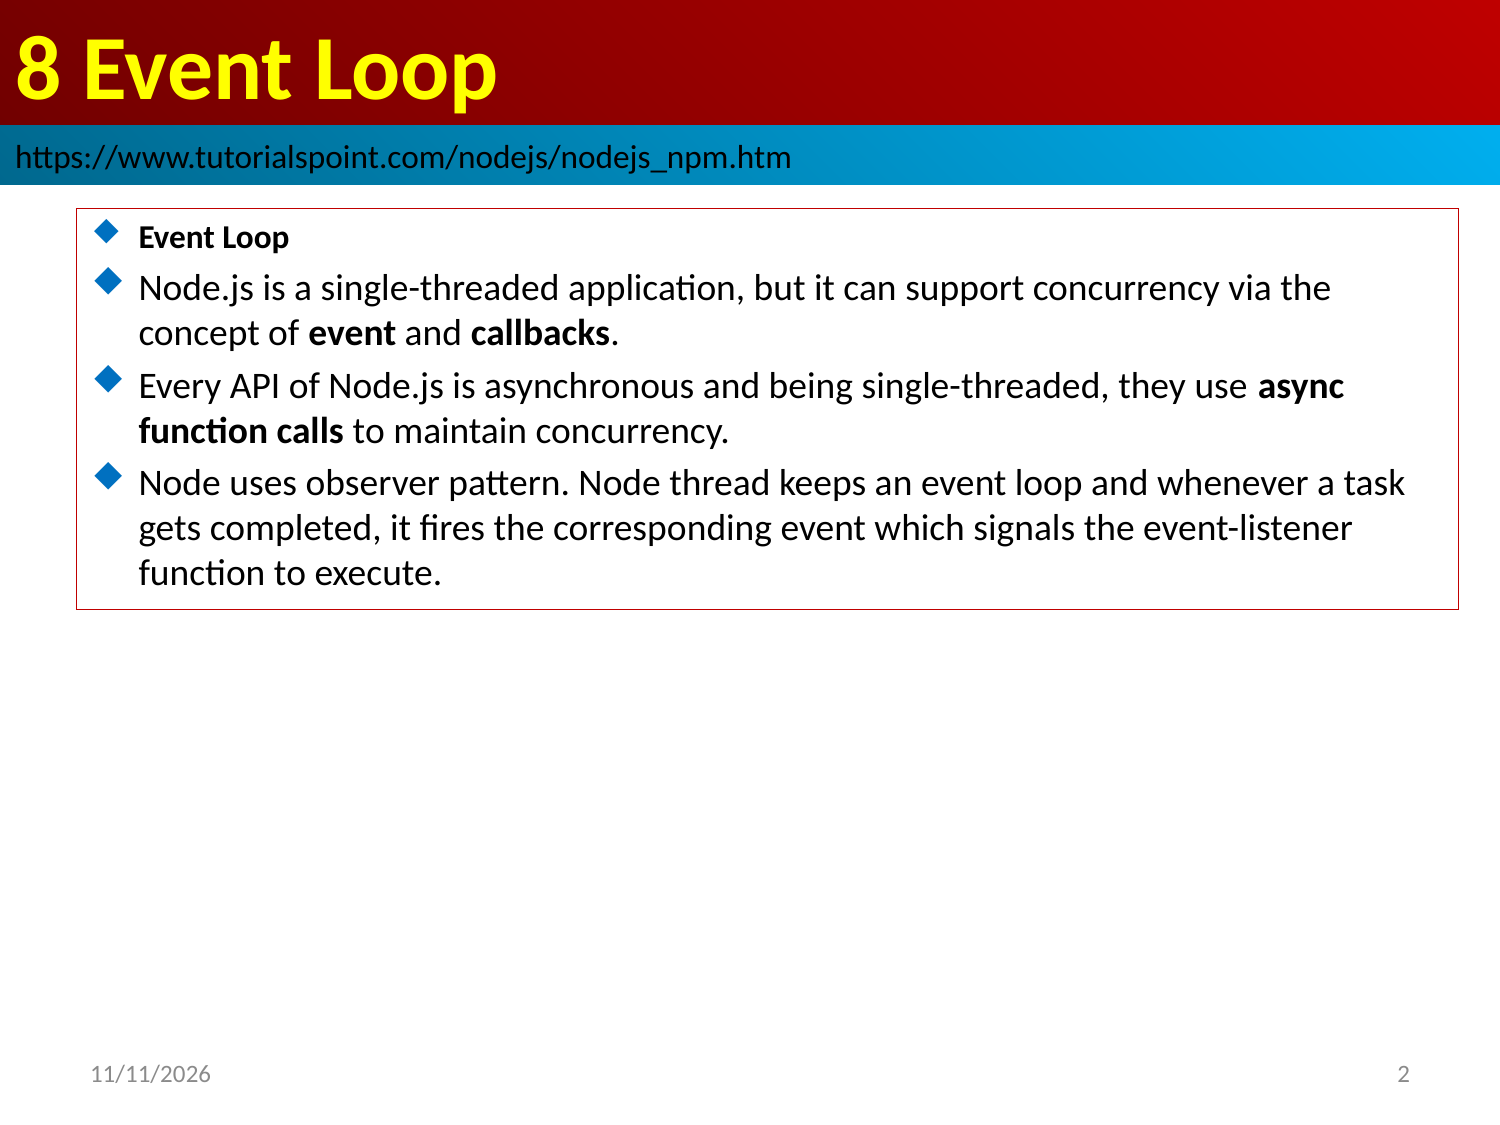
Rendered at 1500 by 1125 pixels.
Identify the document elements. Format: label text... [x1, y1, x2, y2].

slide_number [75, 1042, 425, 1103]
subtitle Event Loop Node.js is a single-threaded application, but it can support concurrency via the concept of event and callbacks. Every API of Node.js is asynchronous and being single-threaded, they use async function calls to maintain concurrency. Node uses observer pattern. Node thread keeps an event loop and whenever a task gets completed, it fires the corresponding event which signals the event-listener function to execute. [76, 208, 1459, 610]
slide_number 2 [1074, 1042, 1425, 1103]
text_box https://www.tutorialspoint.com/nodejs/nodejs_npm.htm [0, 125, 1500, 185]
title 8 Event Loop [0, 0, 1500, 125]
